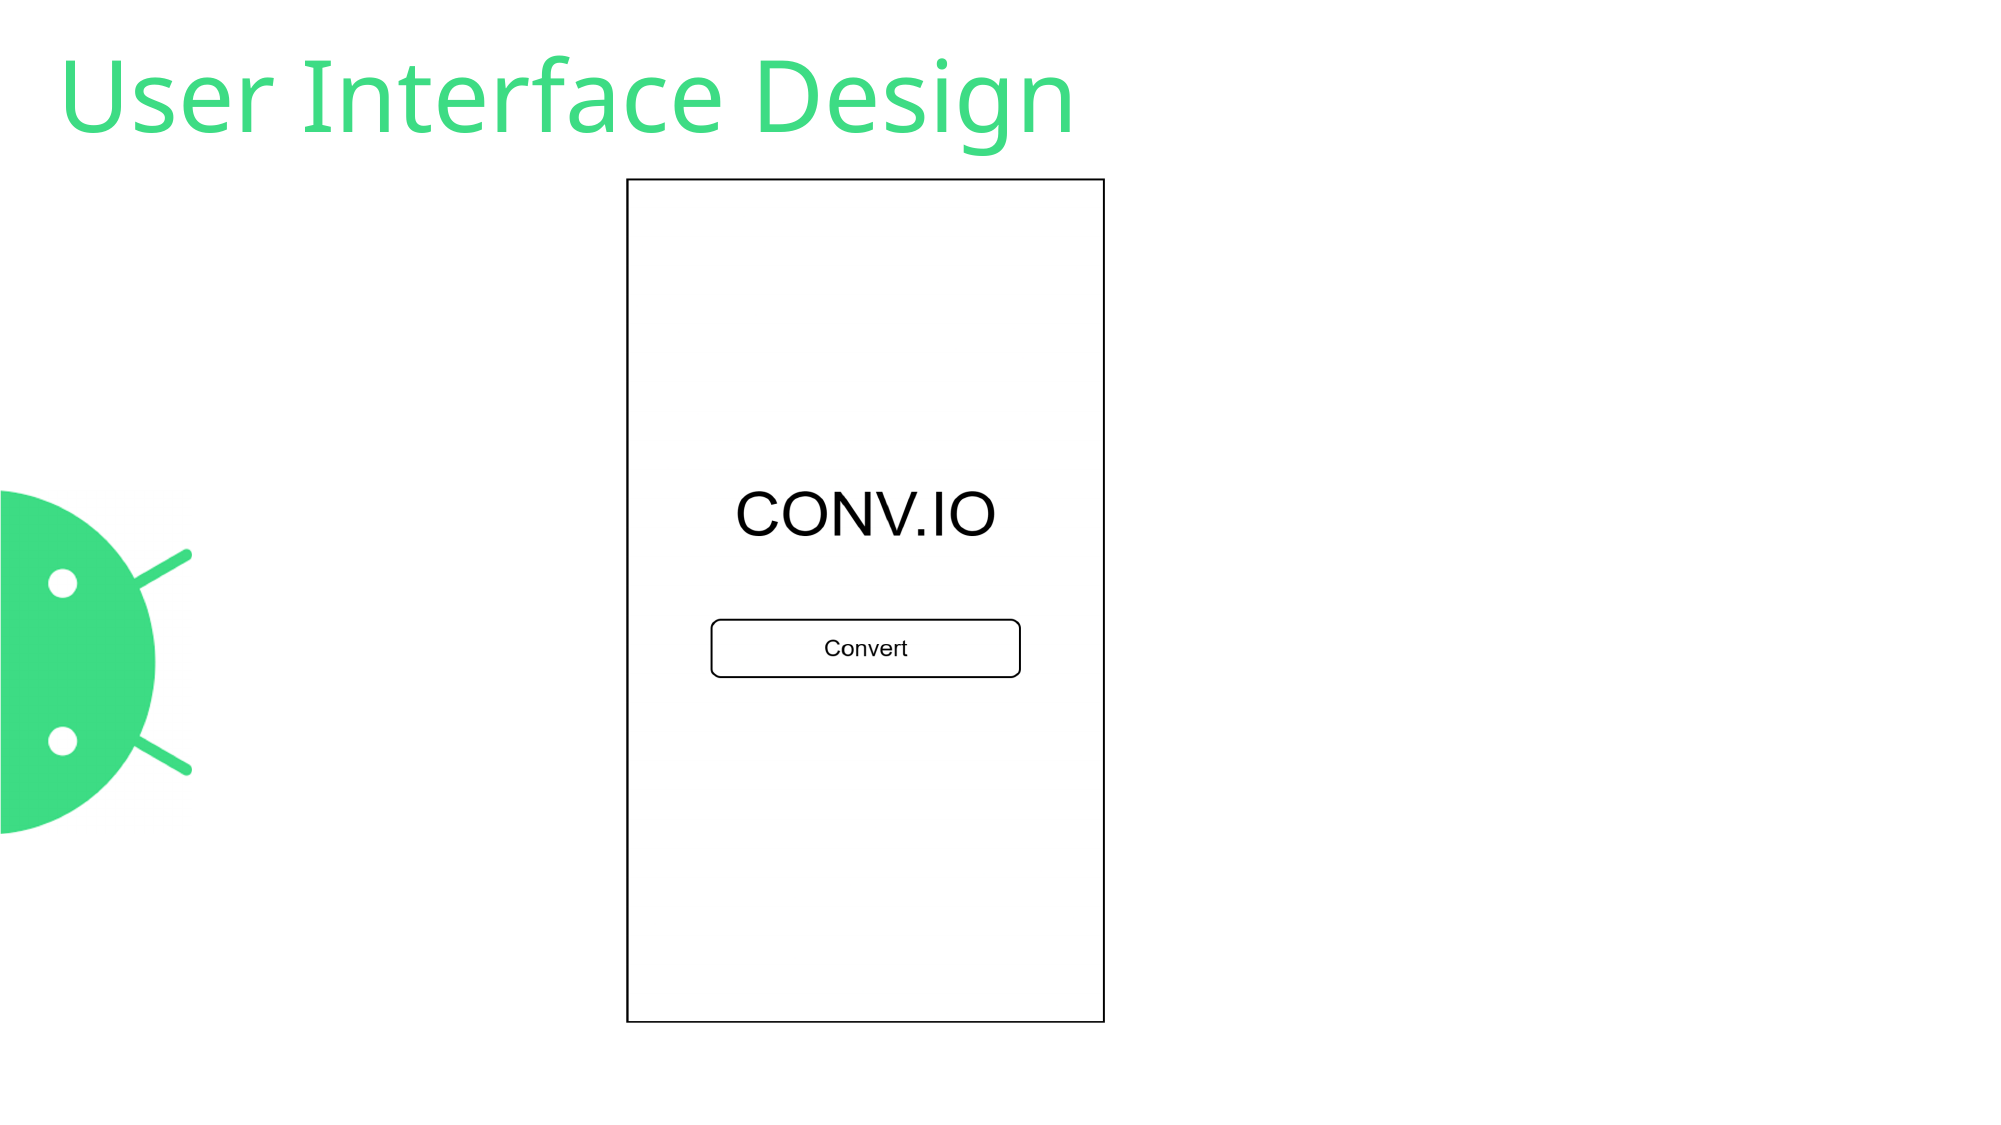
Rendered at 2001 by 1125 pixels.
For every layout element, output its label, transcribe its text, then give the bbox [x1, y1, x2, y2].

picture [0, 491, 268, 834]
picture [626, 178, 1105, 1023]
title User Interface Design [42, 43, 1105, 162]
